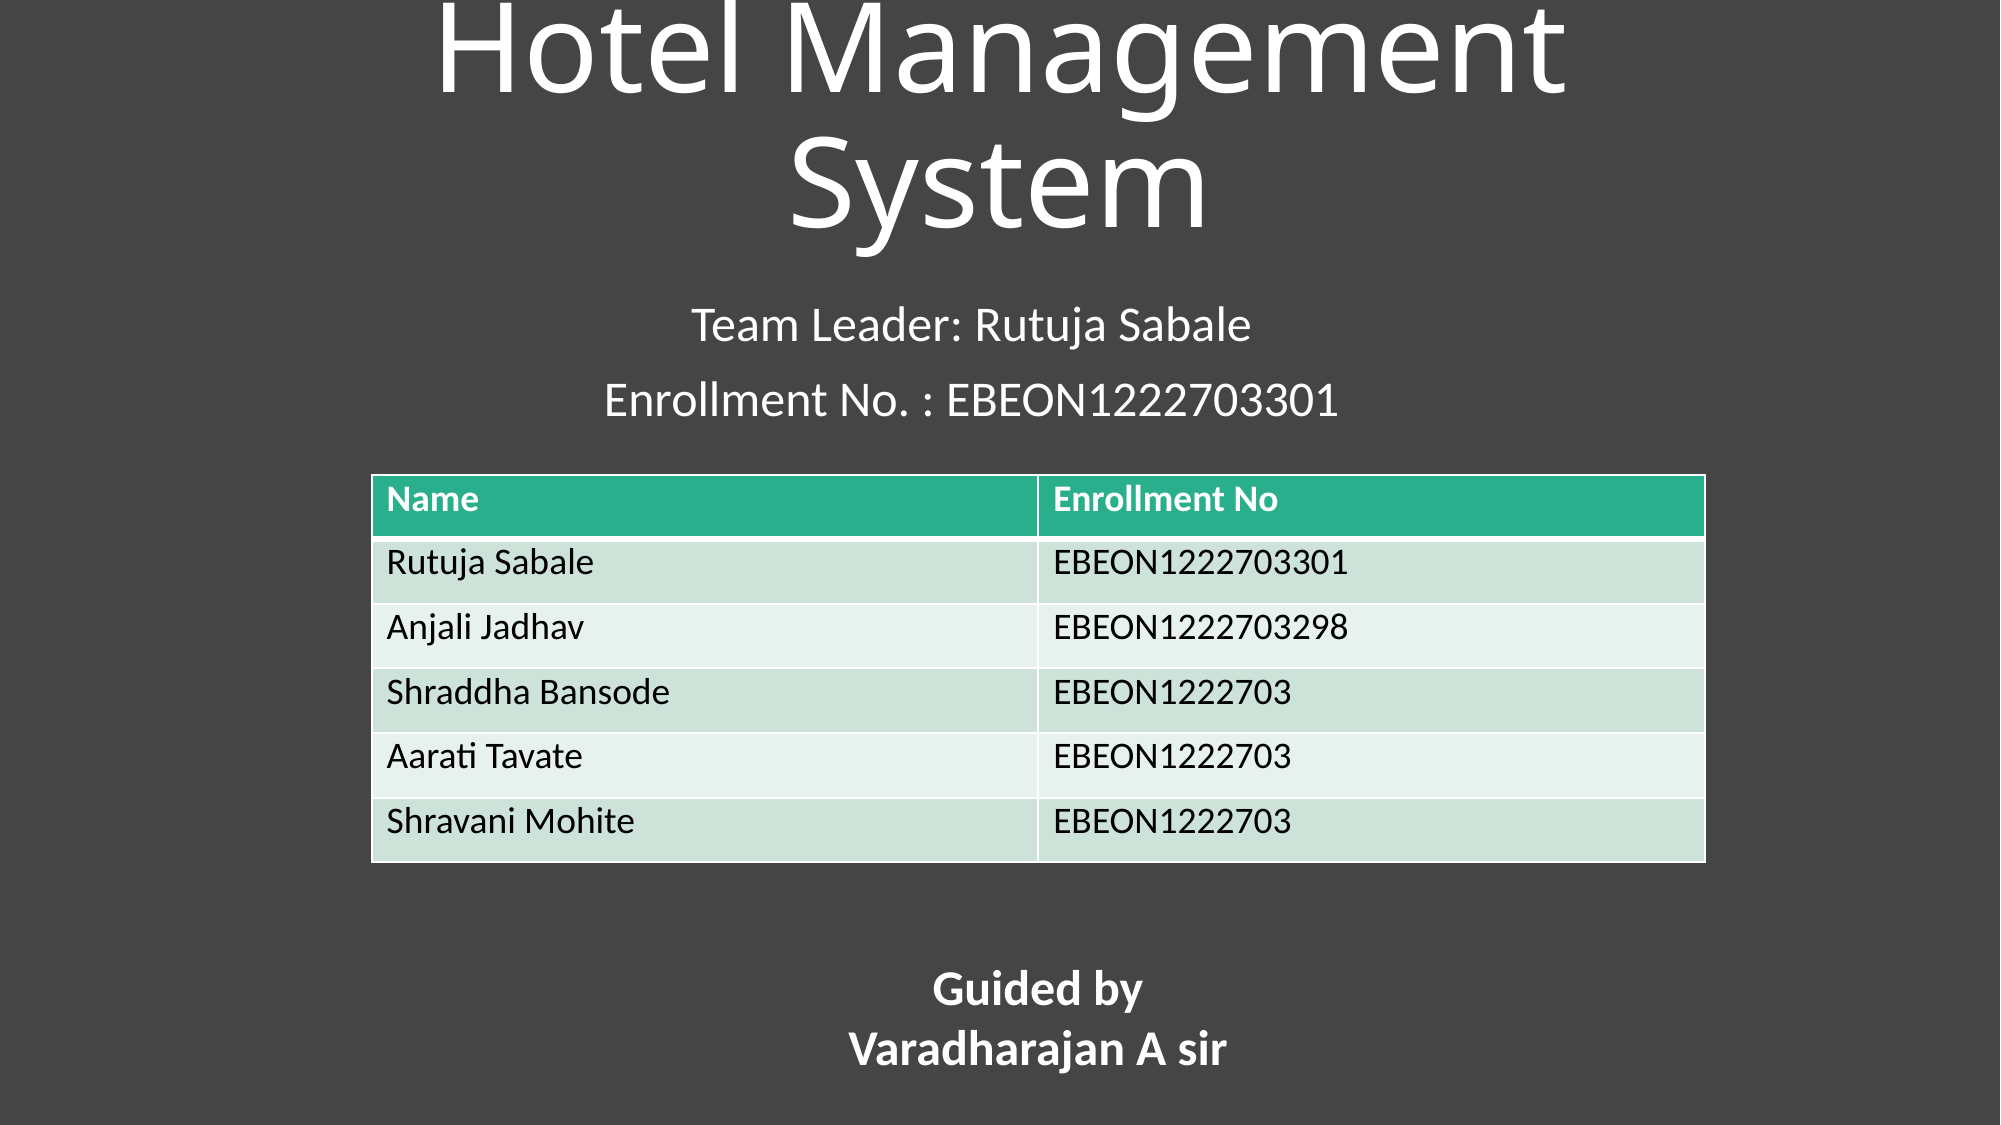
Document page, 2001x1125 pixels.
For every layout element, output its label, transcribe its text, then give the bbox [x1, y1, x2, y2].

table_cell EBEON1222703 [1039, 799, 1704, 861]
table_cell Anjali Jadhav [373, 605, 1037, 667]
table_cell Aarati Tavate [373, 734, 1037, 797]
table_cell Rutuja Sabale [373, 542, 1037, 603]
table_cell EBEON1222703 [1039, 669, 1704, 732]
table_cell Shraddha Bansode [373, 669, 1037, 732]
table_cell Shravani Mohite [373, 799, 1037, 861]
table_header Enrollment No [1039, 476, 1704, 536]
table_header Name [373, 476, 1037, 536]
table_cell EBEON1222703 [1039, 734, 1704, 797]
title Hotel Management System [249, 66, 1750, 263]
table_cell EBEON1222703298 [1039, 605, 1704, 667]
table_cell EBEON1222703301 [1039, 542, 1704, 603]
subtitle Team Leader: Rutuja Sabale Enrollment No. : EBEON1222703301 [221, 290, 1722, 850]
text_box Guided by Varadharajan A sir [702, 948, 1374, 1125]
